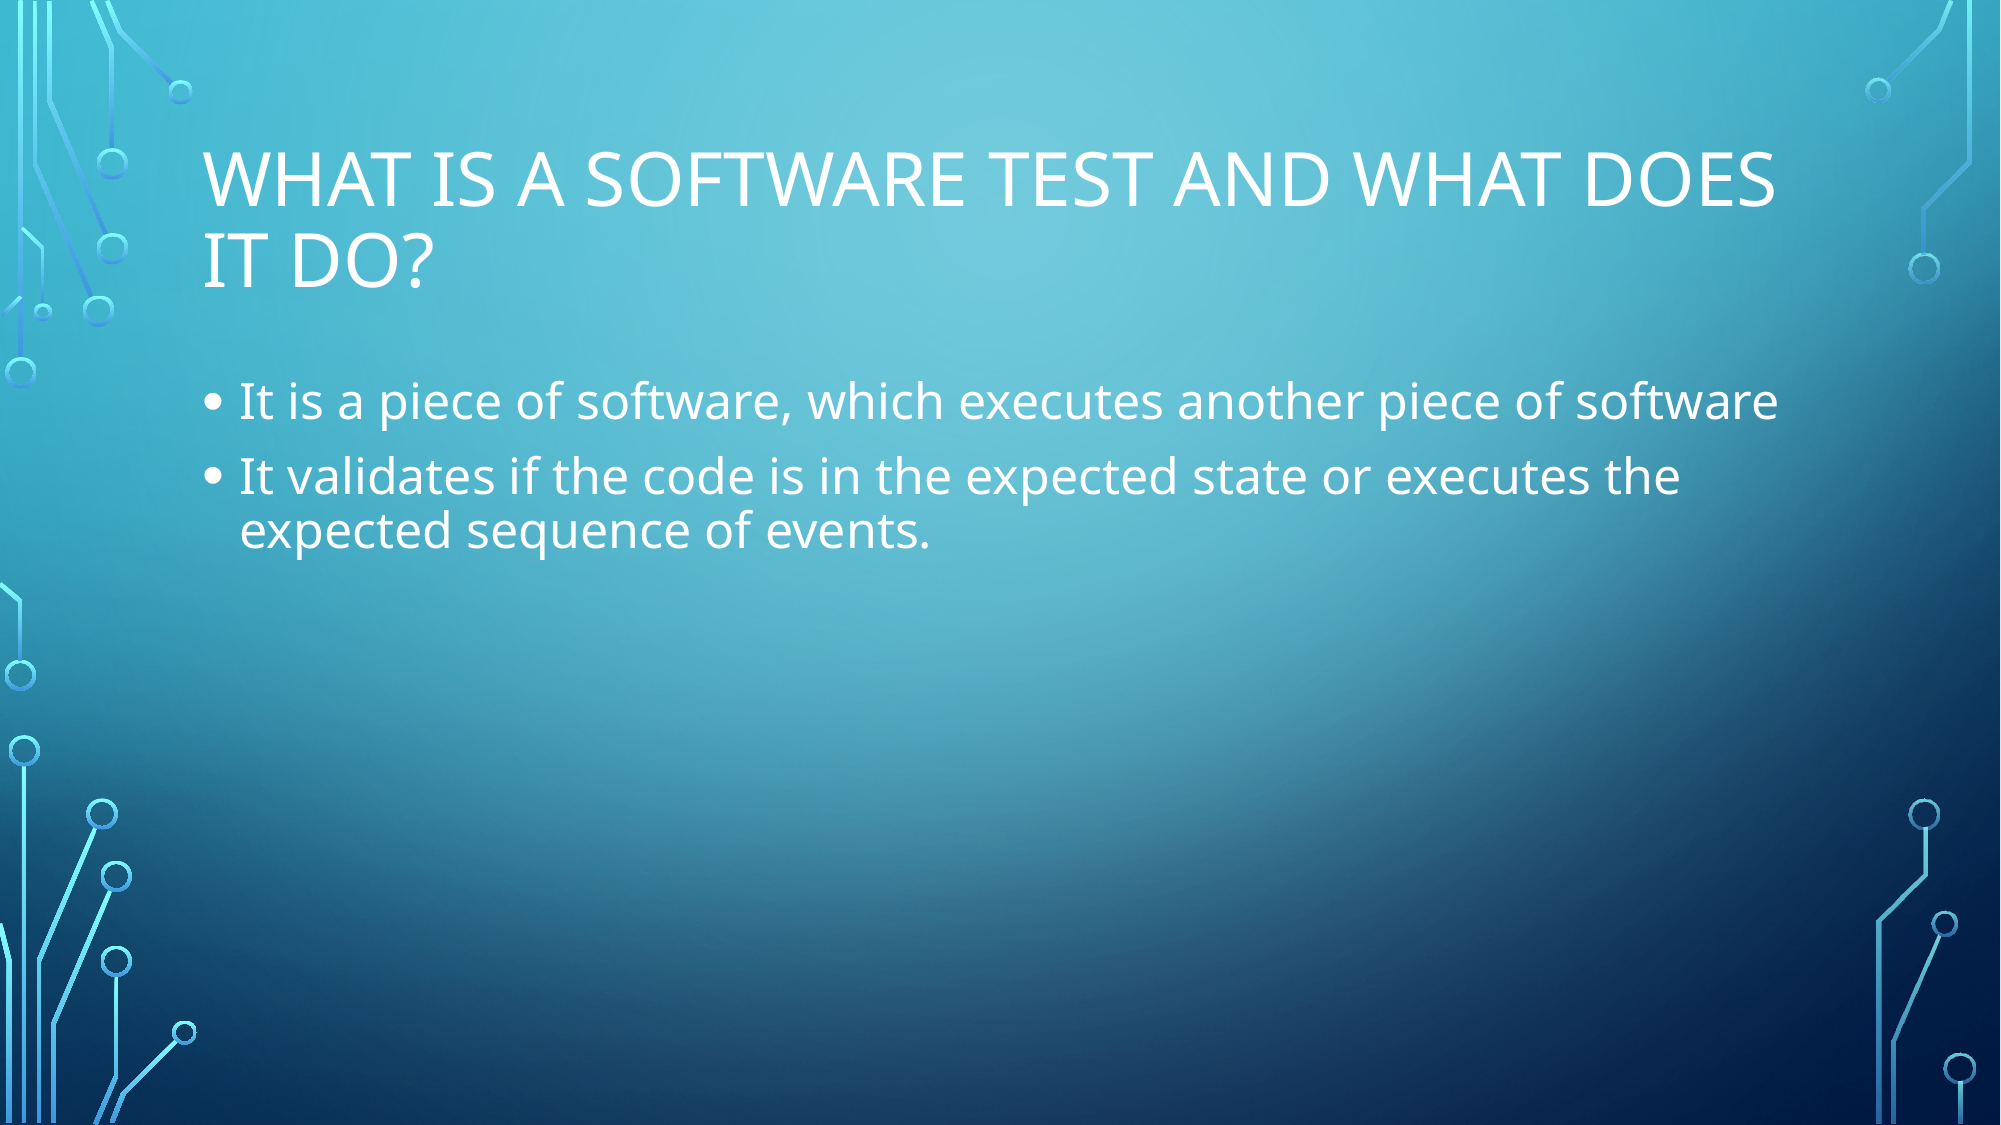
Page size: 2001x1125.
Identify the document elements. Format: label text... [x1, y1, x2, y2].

title What is a software test and what does it do? [187, 101, 1813, 344]
list It is a piece of software, which executes another piece of software It validates if the code is in the expected state or executes the expected sequence of events. [187, 369, 1813, 950]
